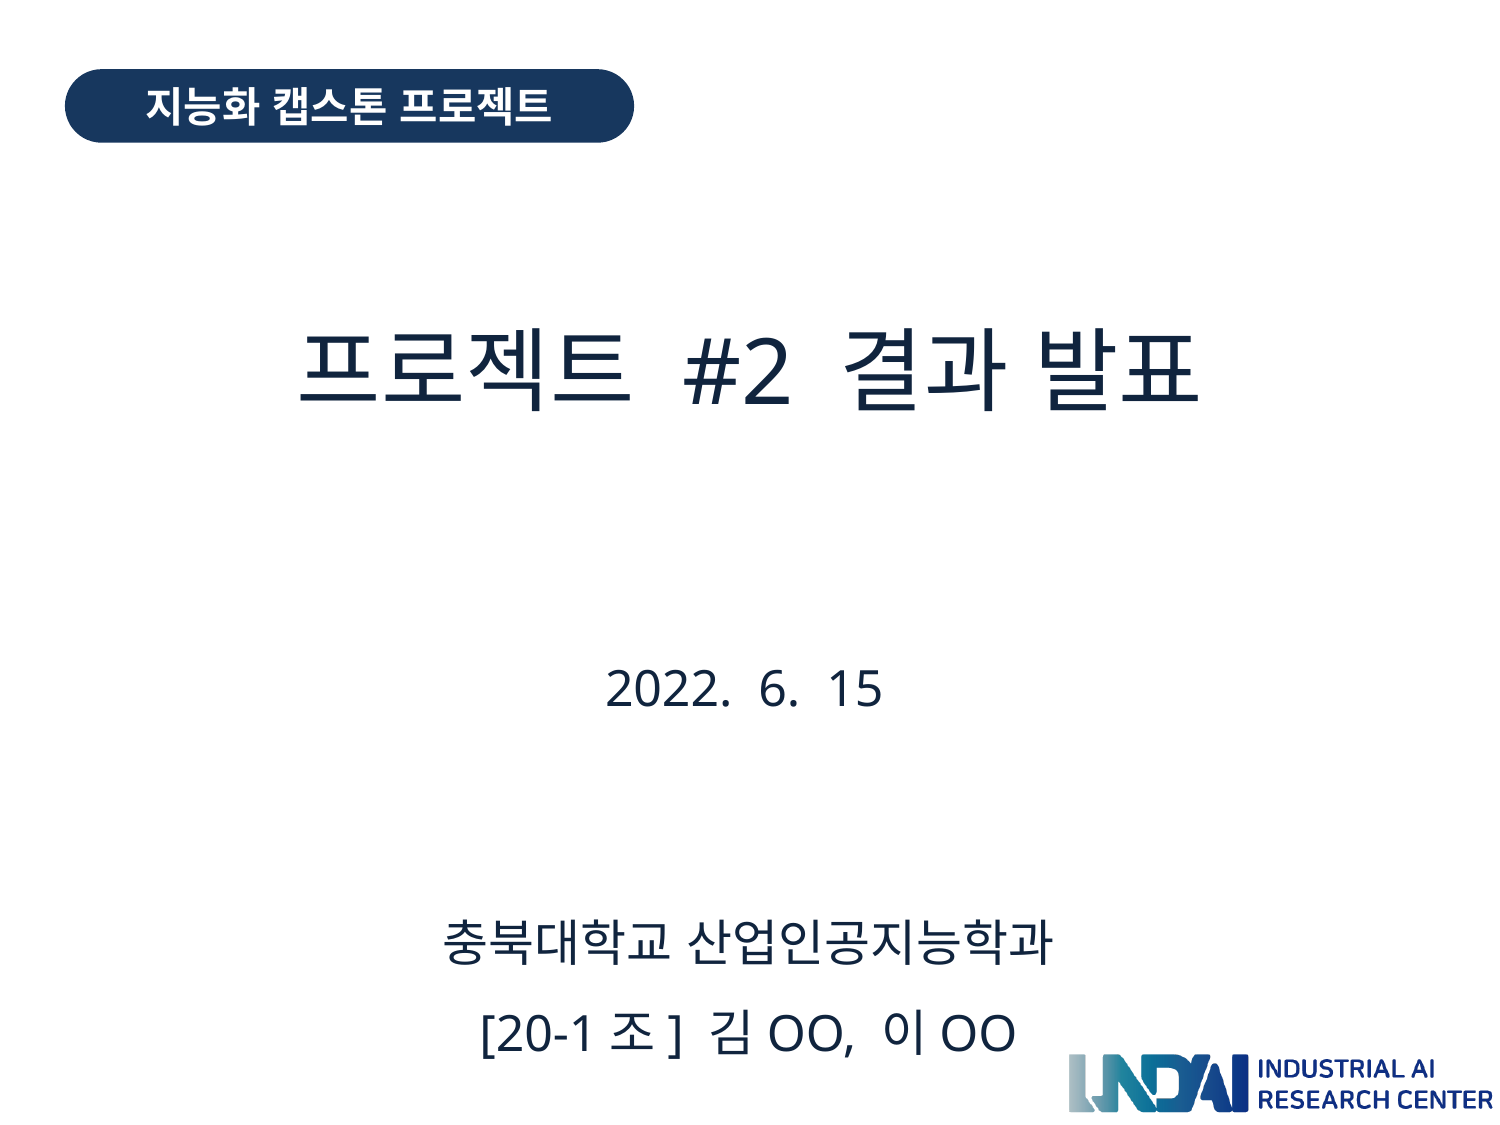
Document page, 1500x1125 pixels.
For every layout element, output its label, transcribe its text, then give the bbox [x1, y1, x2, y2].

text_box 지능화 캡스톤 프로젝트 [62, 67, 637, 145]
text_box 2022. 6. 15 [29, 648, 1459, 724]
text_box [123, 305, 1377, 458]
text_box 충북대학교 산업인공지능학과 [20-1조] 김OO, 이OO [88, 873, 1409, 1069]
picture [1057, 1039, 1500, 1123]
